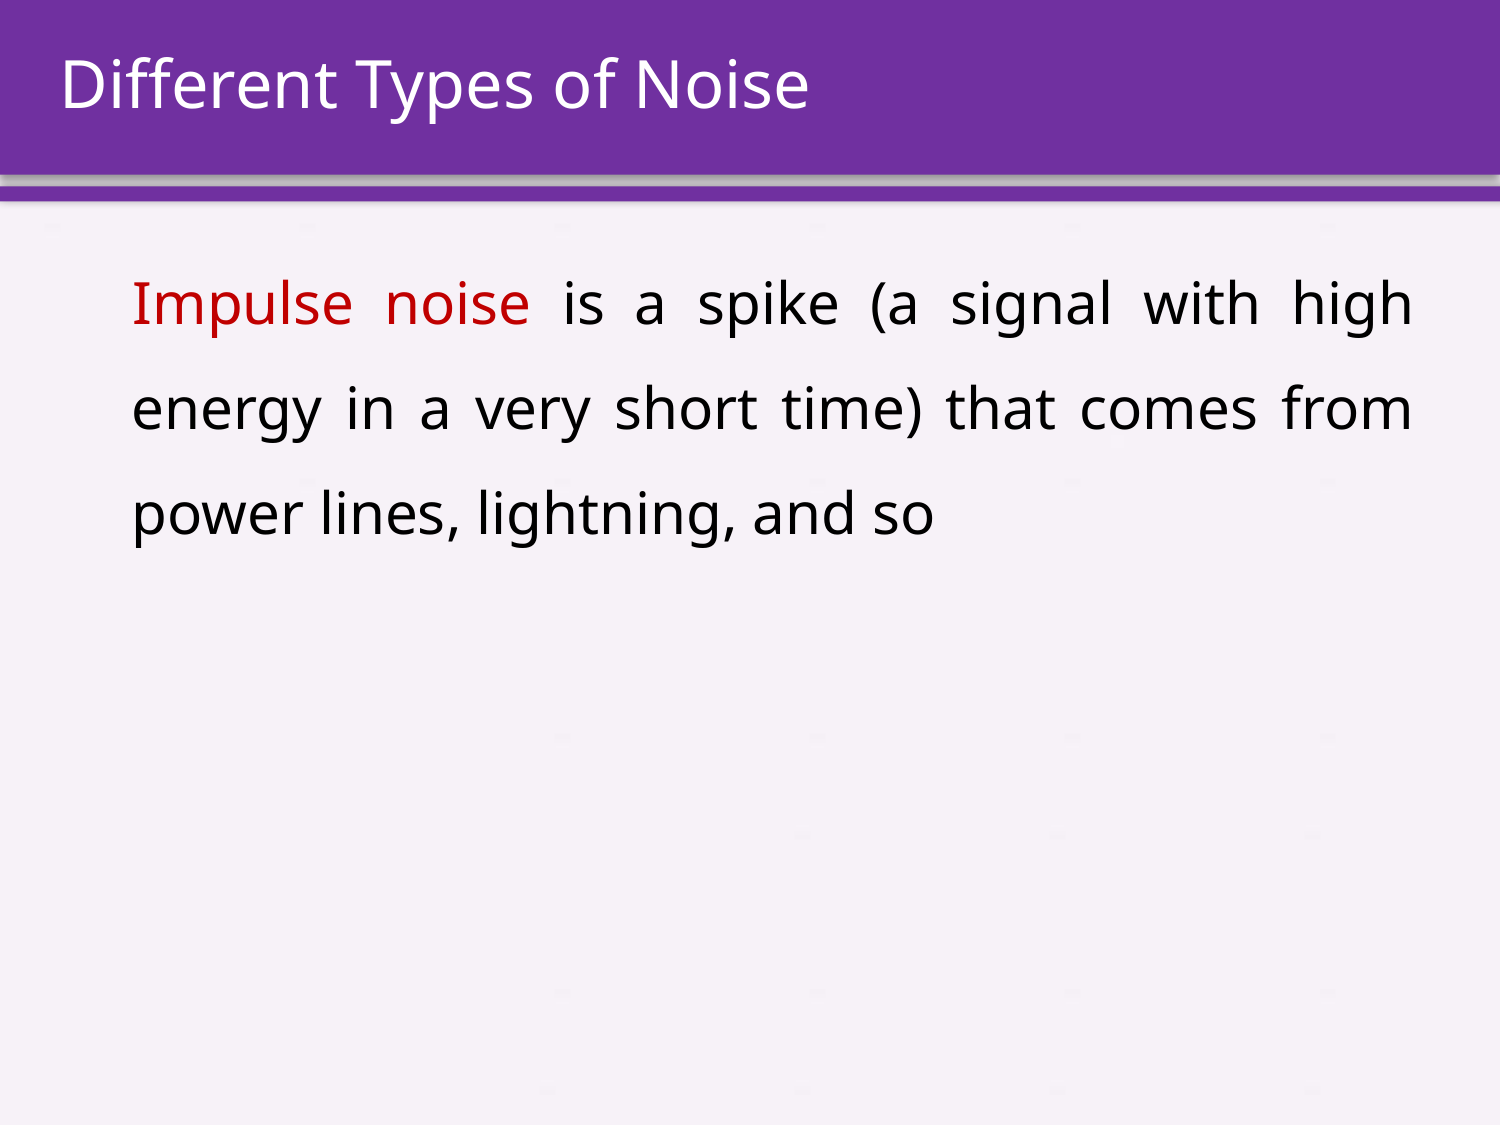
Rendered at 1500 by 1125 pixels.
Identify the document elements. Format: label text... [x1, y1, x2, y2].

title Different Types of Noise [44, 0, 1464, 175]
picture [0, 202, 1500, 1125]
picture [0, 175, 1500, 186]
list Impulse noise is a spike (a signal with high energy in a very short time) that comes from power lines, lightning, and so [79, 223, 1430, 585]
